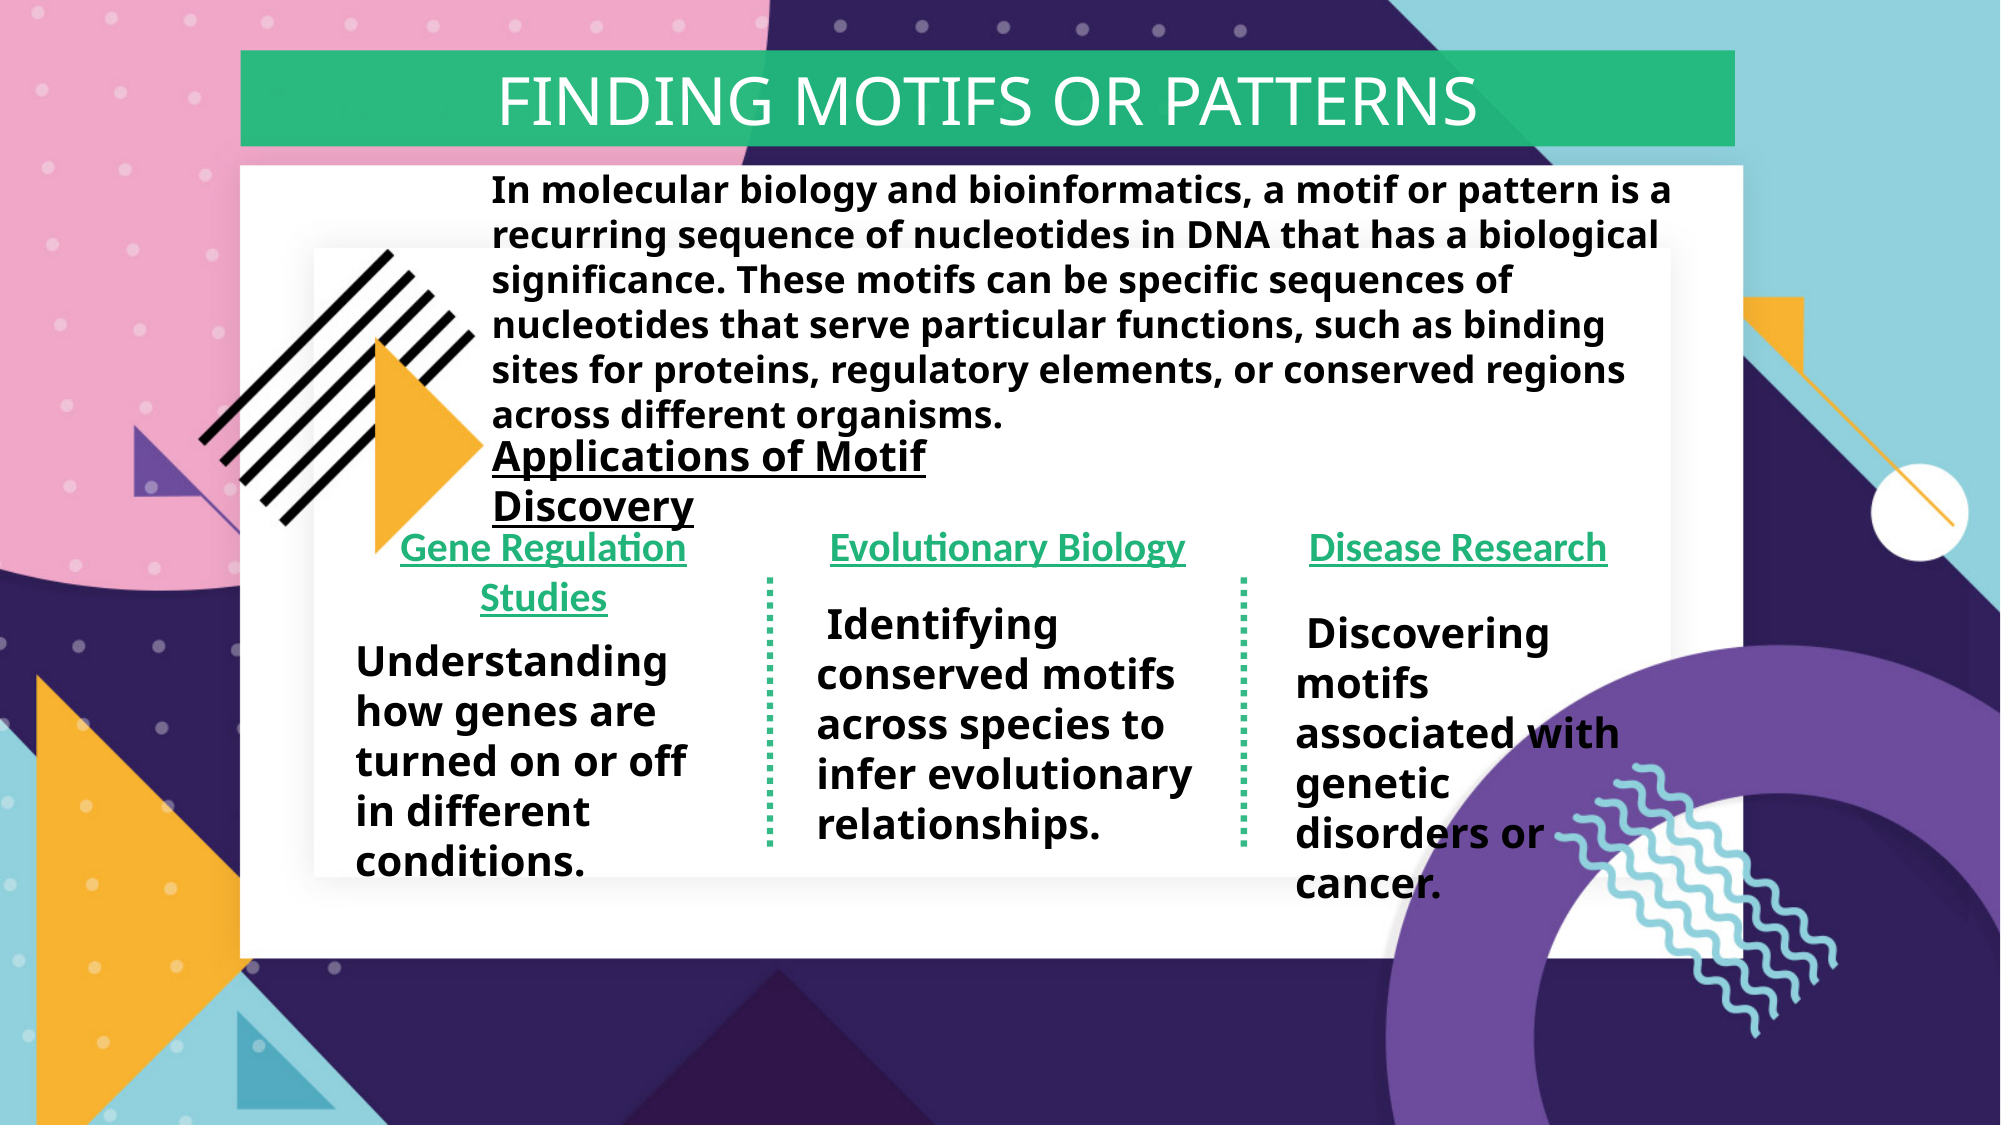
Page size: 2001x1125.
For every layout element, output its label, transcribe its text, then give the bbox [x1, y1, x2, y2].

text_box FINDING MOTIFS OR PATTERNS [240, 49, 1736, 147]
text_box Discovering motifs associated with genetic disorders or cancer. [1280, 599, 1654, 849]
text_box Evolutionary Biology [803, 512, 1213, 577]
text_box Gene Regulation Studies [335, 512, 753, 563]
text_box In molecular biology and bioinformatics, a motif or pattern is a recurring sequence of nucleotides in DNA that has a biological significance. These motifs can be specific sequences of nucleotides that serve particular functions, such as binding sites for proteins, regulatory elements, or conserved regions across different organisms. [476, 159, 1695, 384]
text_box Understanding how genes are turned on or off in different conditions. [340, 626, 736, 850]
text_box Applications of Motif Discovery [477, 422, 1094, 538]
text_box Identifying conserved motifs across species to infer evolutionary relationships. [801, 590, 1214, 849]
text_box Disease Research [1263, 512, 1654, 577]
picture [0, 0, 2001, 1125]
